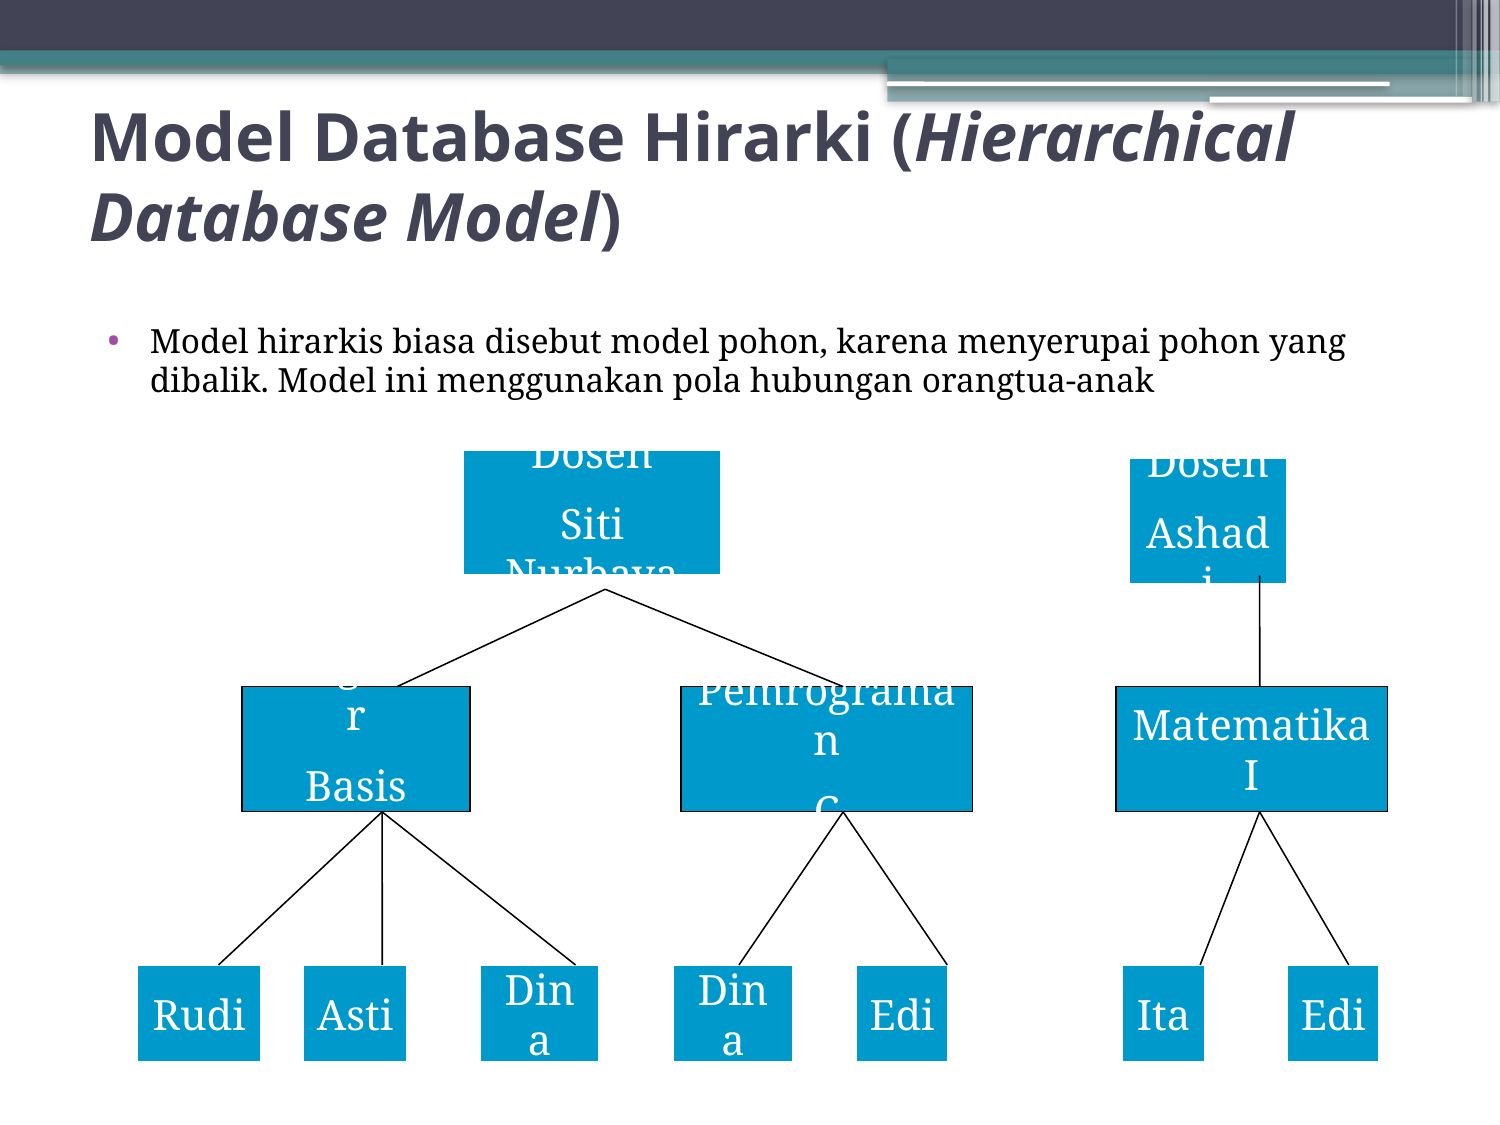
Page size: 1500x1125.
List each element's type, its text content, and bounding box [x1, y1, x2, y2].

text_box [137, 449, 1388, 1063]
list Model hirarkis biasa disebut model pohon, karena menyerupai pohon yang dibalik. Model ini menggunakan pola hubungan orangtua-anak [75, 312, 1425, 1079]
title Model Database Hirarki (Hierarchical Database Model) [75, 87, 1425, 263]
